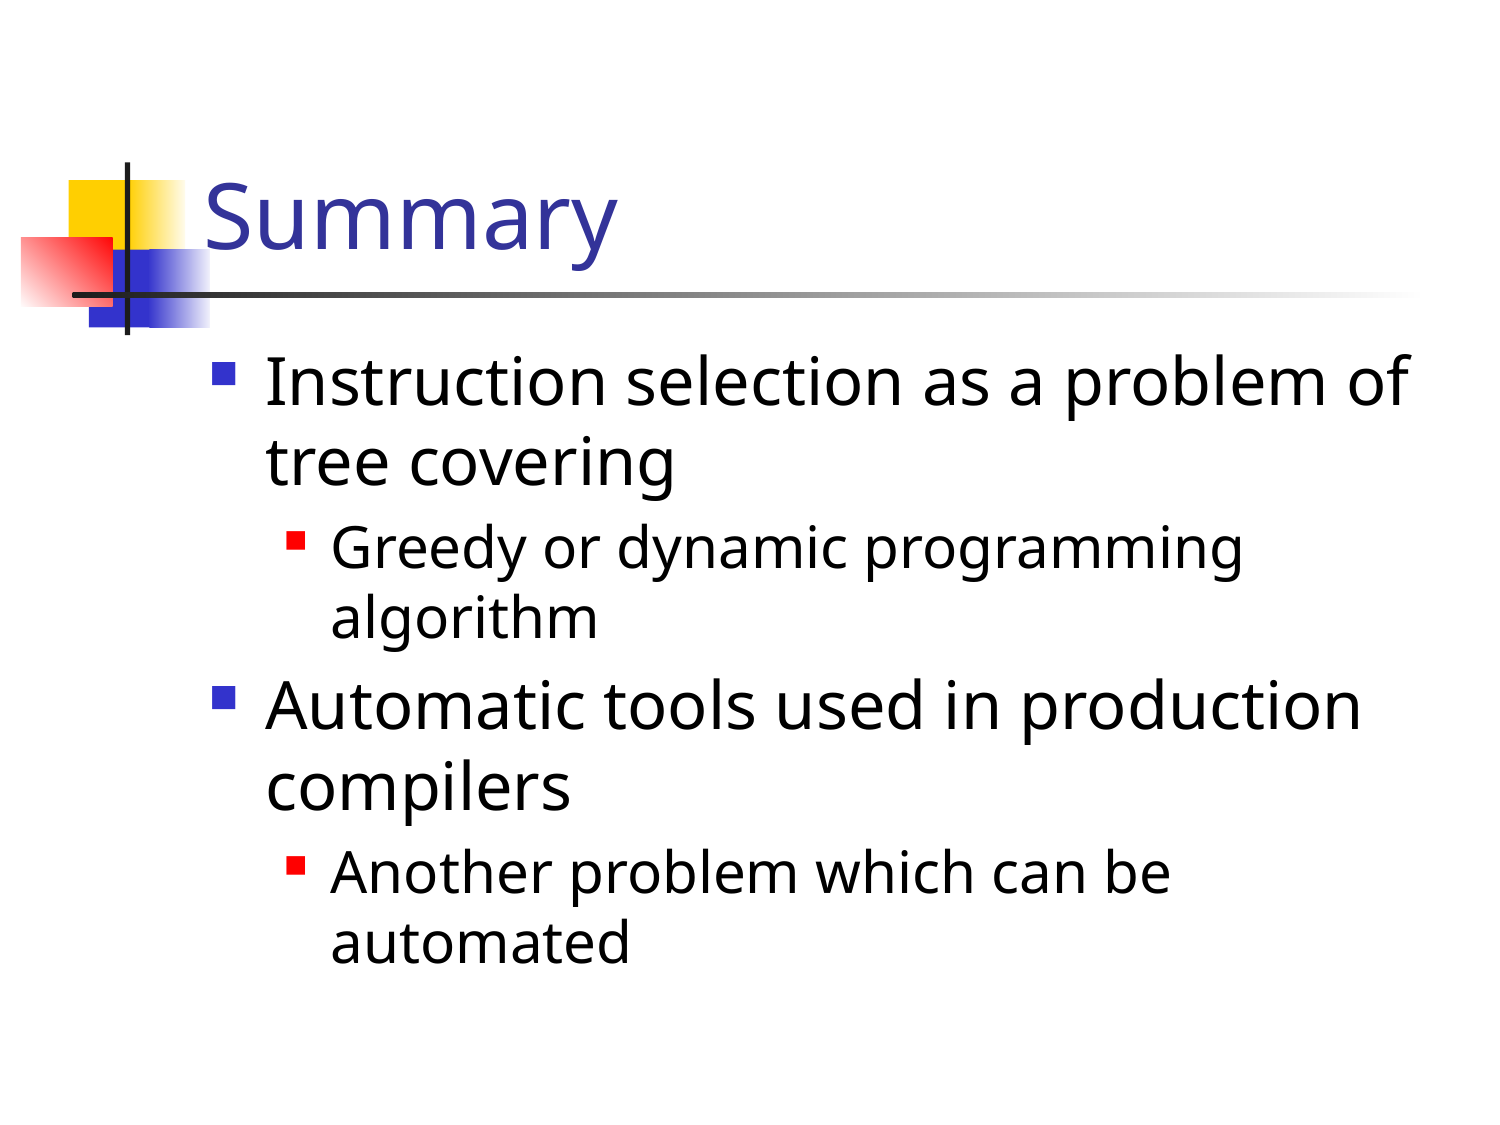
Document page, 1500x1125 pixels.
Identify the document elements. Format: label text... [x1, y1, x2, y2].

list Instruction selection as a problem of tree covering Greedy or dynamic programming algorithm Automatic tools used in production compilers Another problem which can be automated [193, 331, 1469, 1006]
title Summary [188, 35, 1468, 275]
